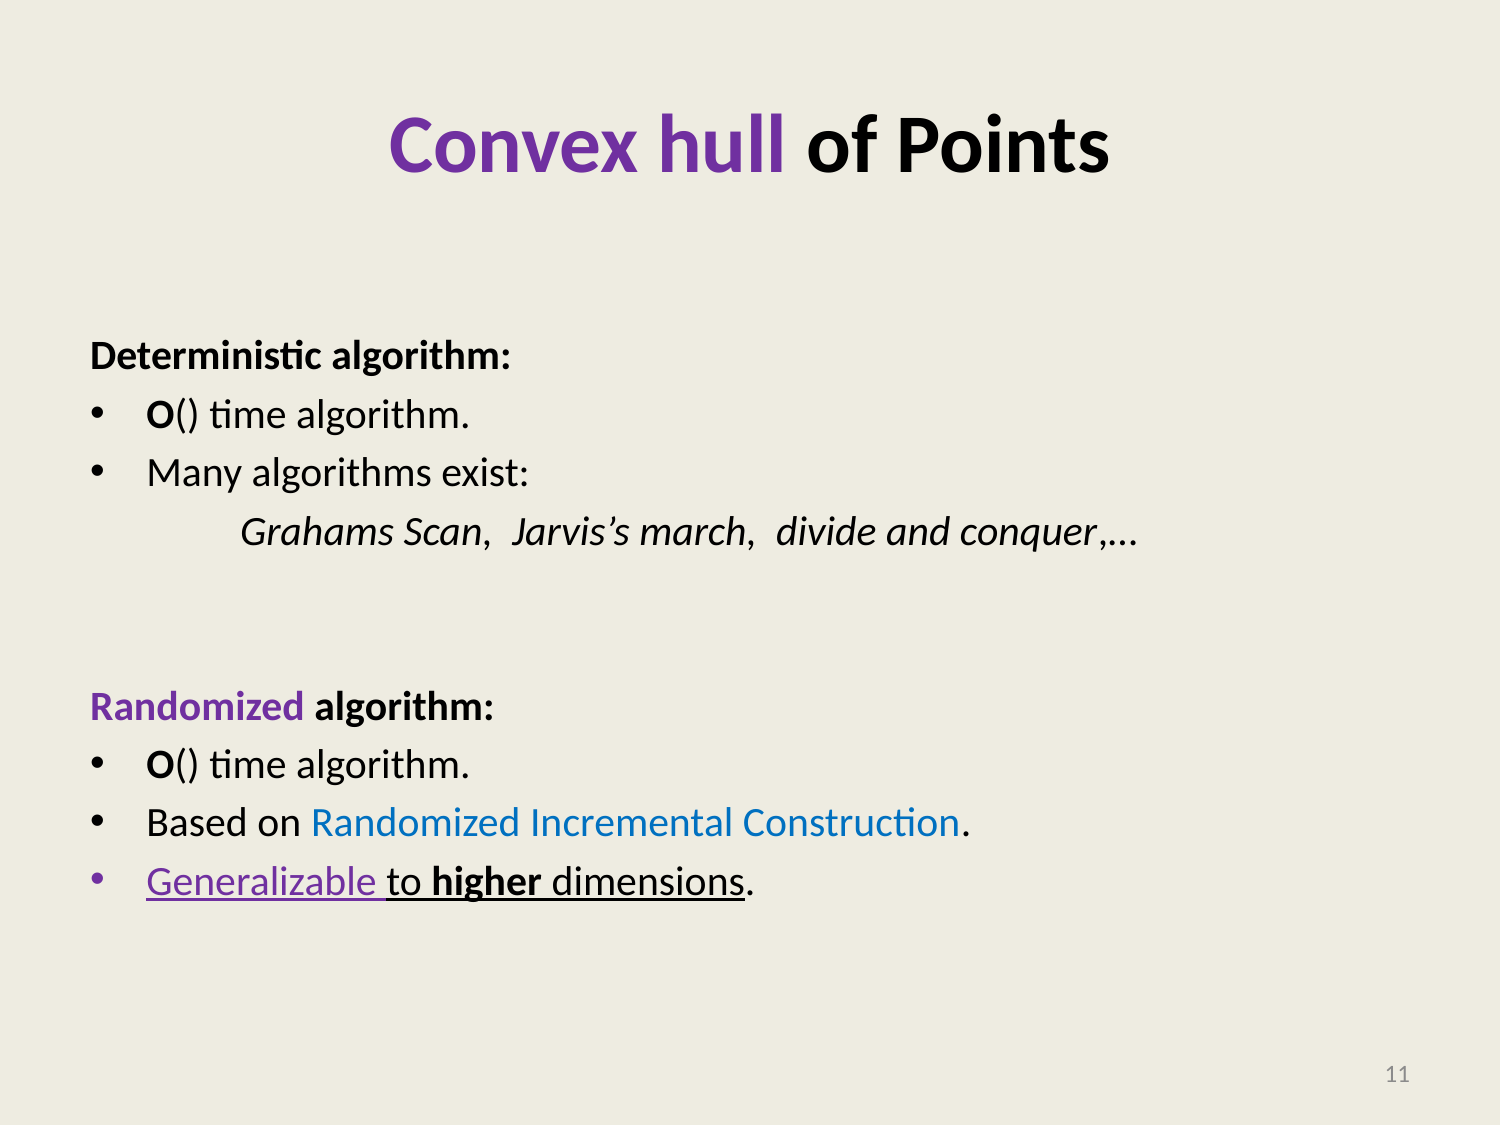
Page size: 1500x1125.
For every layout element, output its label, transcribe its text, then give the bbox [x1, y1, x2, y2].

title Convex hull of Points [75, 45, 1425, 233]
slide_number 11 [1074, 1042, 1425, 1103]
